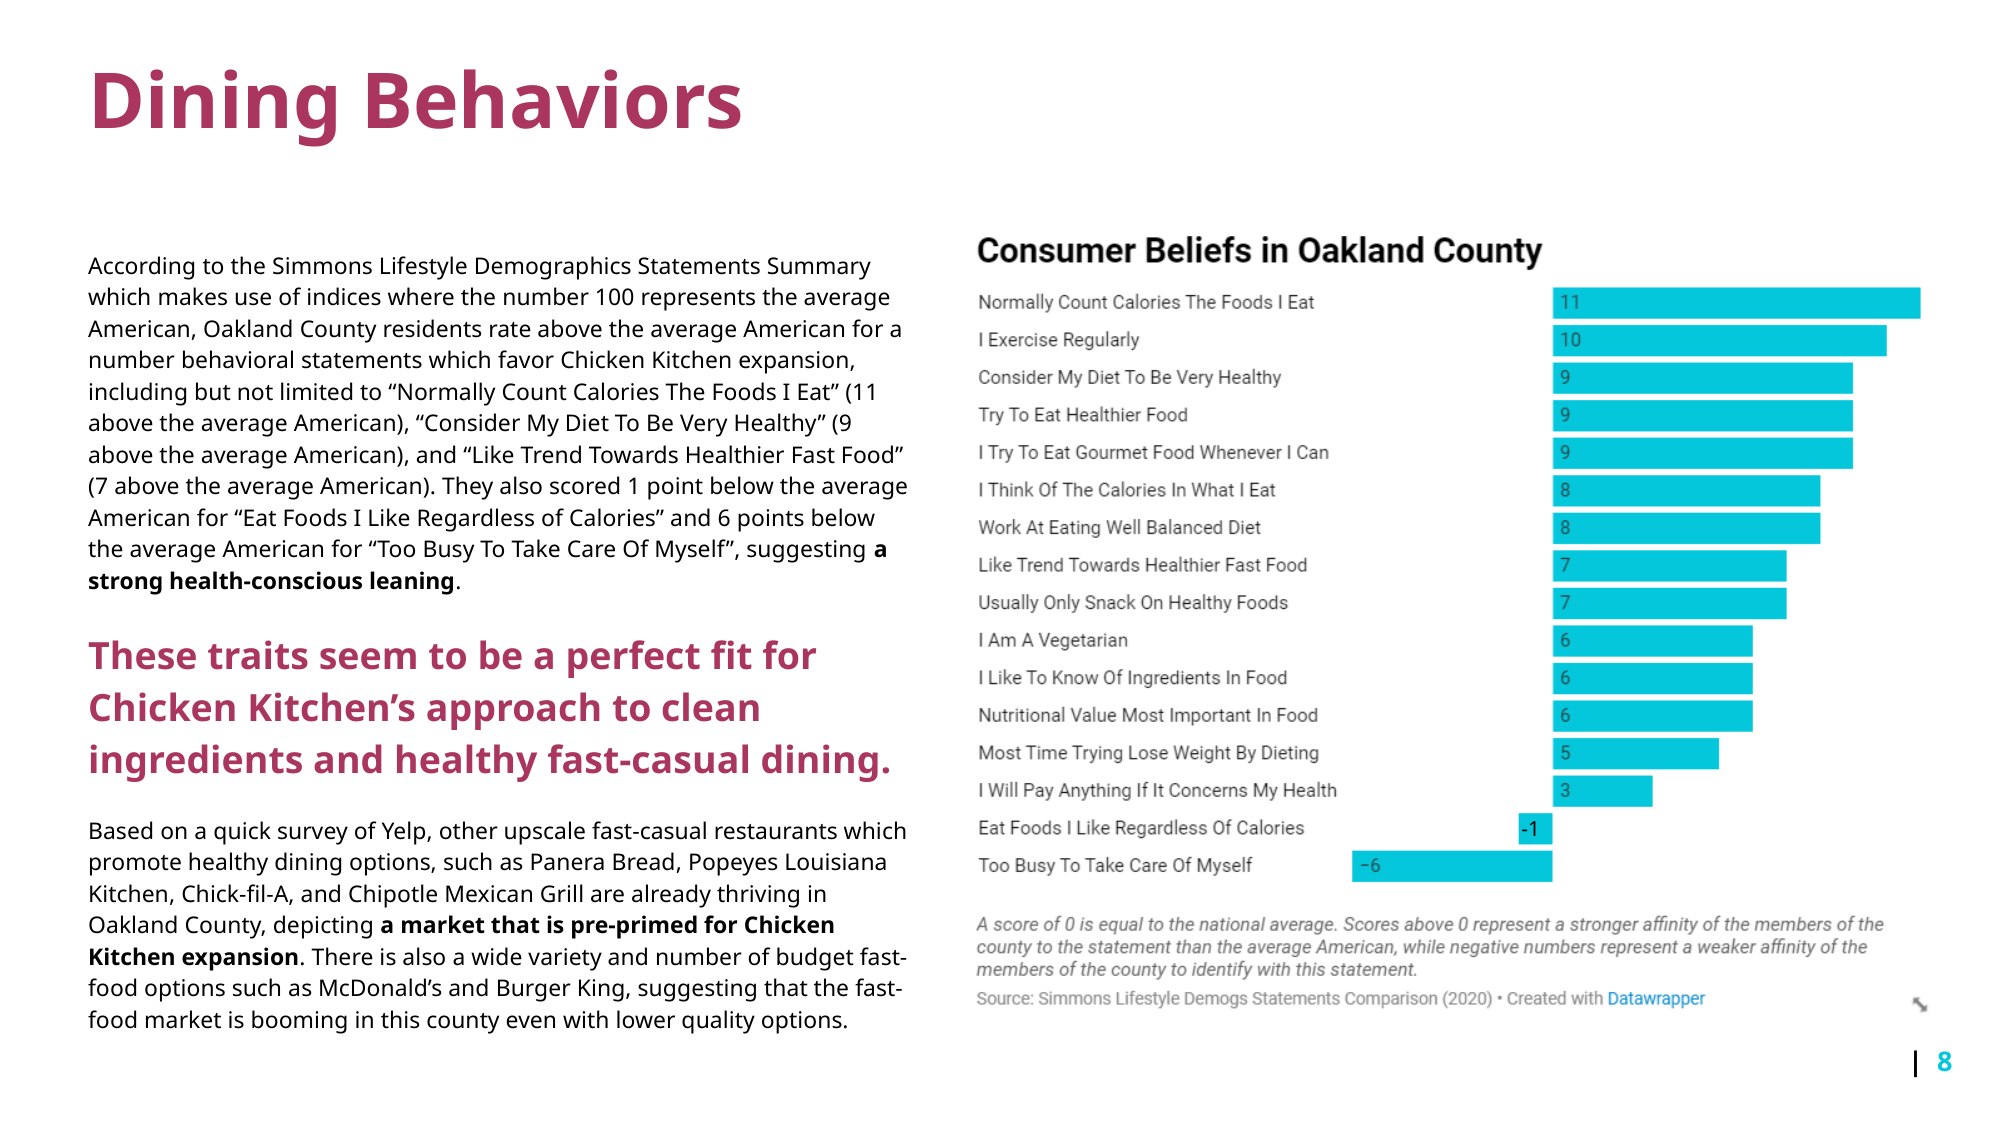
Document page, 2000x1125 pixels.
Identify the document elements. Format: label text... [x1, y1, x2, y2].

picture [968, 220, 1932, 1017]
slide_number | 8 [1852, 1019, 1973, 1106]
list According to the Simmons Lifestyle Demographics Statements Summary which makes use of indices where the number 100 represents the average American, Oakland County residents rate above the average American for a number behavioral statements which favor Chicken Kitchen expansion, including but not limited to “Normally Count Calories The Foods I Eat” (11 above the average American), “Consider My Diet To Be Very Healthy” (9 above the average American), and “Like Trend Towards Healthier Fast Food” (7 above the average American). They also scored 1 point below the average American for “Eat Foods I Like Regardless of Calories” and 6 points below the average American for “Too Busy To Take Care Of Myself”, suggesting a strong health-conscious leaning. These traits seem to be a perfect fit for Chicken Kitchen’s approach to clean ingredients and healthy fast-casual dining. Based on a quick survey of Yelp, other upscale fast-casual restaurants which promote healthy dining options, such as Panera Bread, Popeyes Louisiana Kitchen, Chick-fil-A, and Chipotle Mexican Grill are already thriving in Oakland County, depicting a market that is pre-primed for Chicken Kitchen expansion. There is also a wide variety and number of budget fast-food options such as McDonald’s and Burger King, suggesting that the fast-food market is booming in this county even with lower quality options. [68, 227, 933, 951]
title Dining Behaviors [68, 31, 1932, 158]
